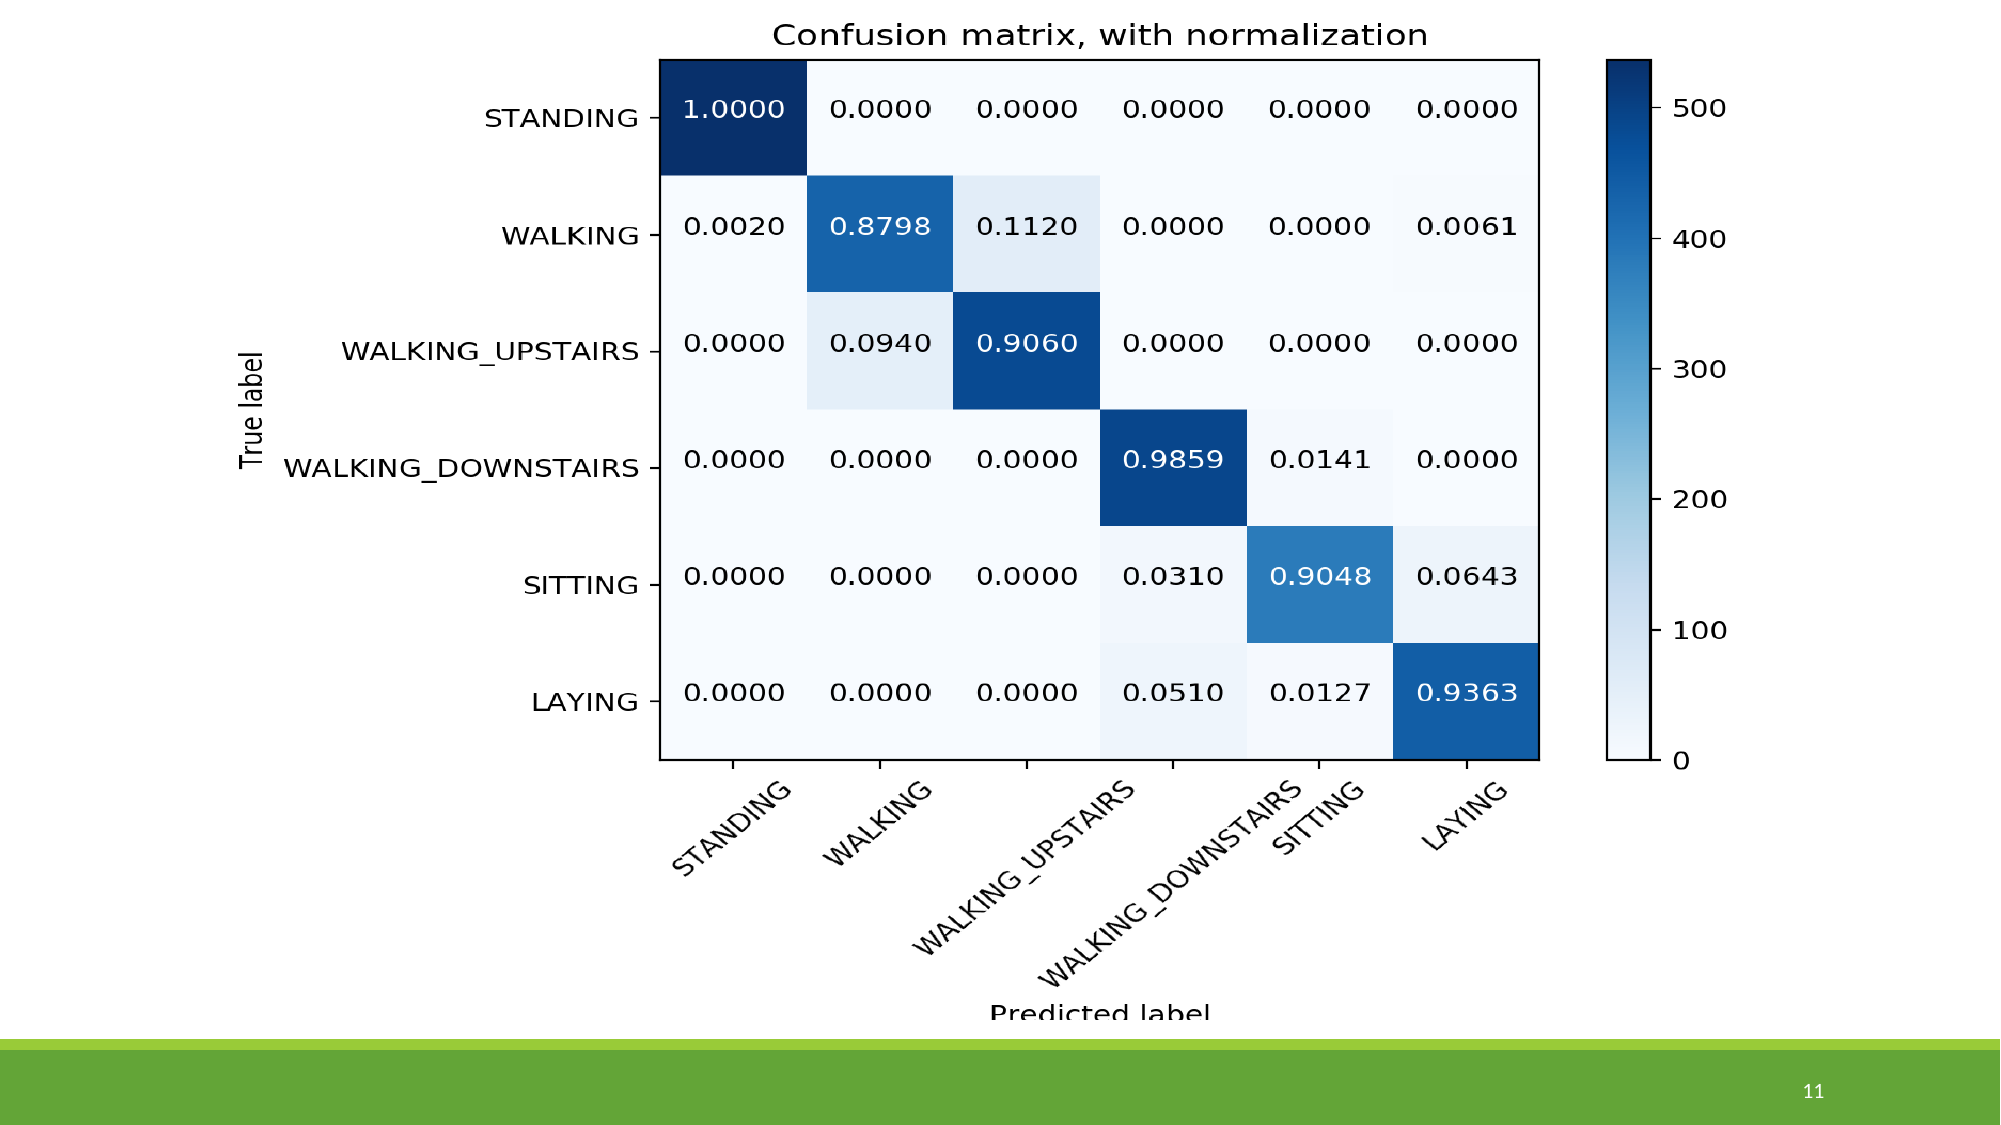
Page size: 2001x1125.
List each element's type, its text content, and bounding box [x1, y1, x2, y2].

picture [130, 0, 1840, 1020]
slide_number 11 [1624, 1059, 1840, 1120]
